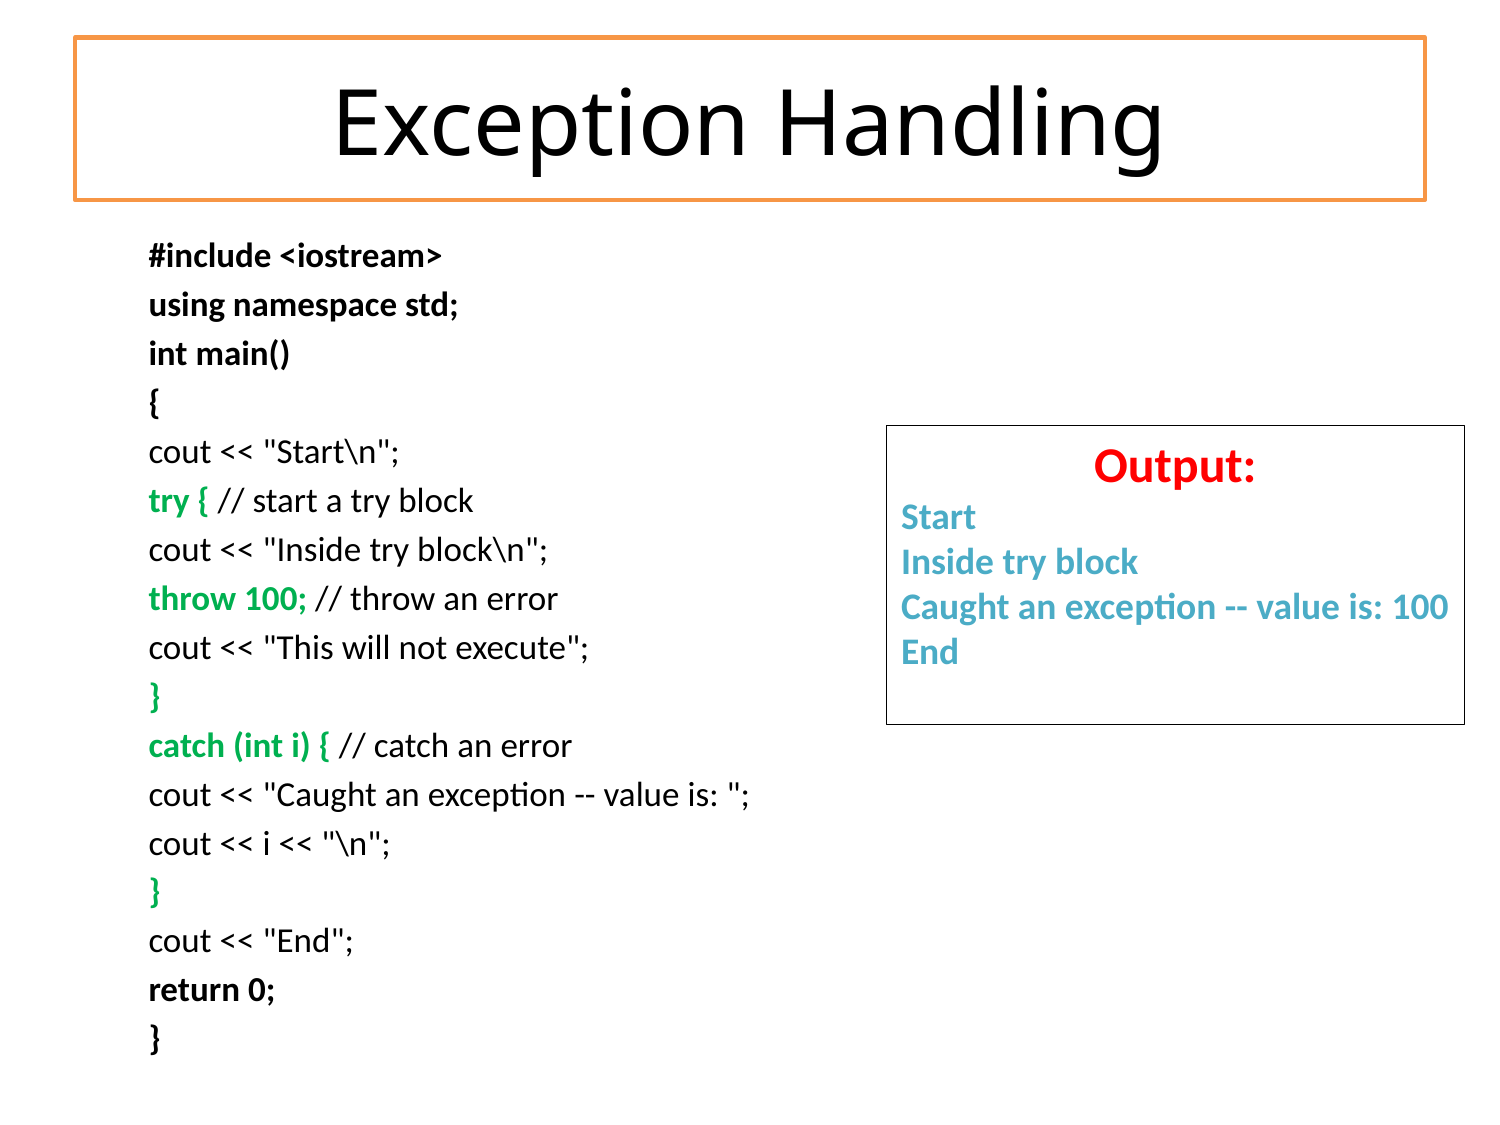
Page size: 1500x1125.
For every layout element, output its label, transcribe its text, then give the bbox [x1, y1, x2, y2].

title Exception Handling [73, 35, 1427, 202]
text_box Output: Start Inside try block Caught an exception -- value is: 100 End [886, 424, 1465, 725]
list #include <iostream> using namespace std; int main() { cout << "Start\n"; try { // start a try block cout << "Inside try block\n"; throw 100; // throw an error cout << "This will not execute"; } catch (int i) { // catch an error cout << "Caught an exception -- value is: "; cout << i << "\n"; } cout << "End"; return 0; } [75, 224, 1425, 1075]
